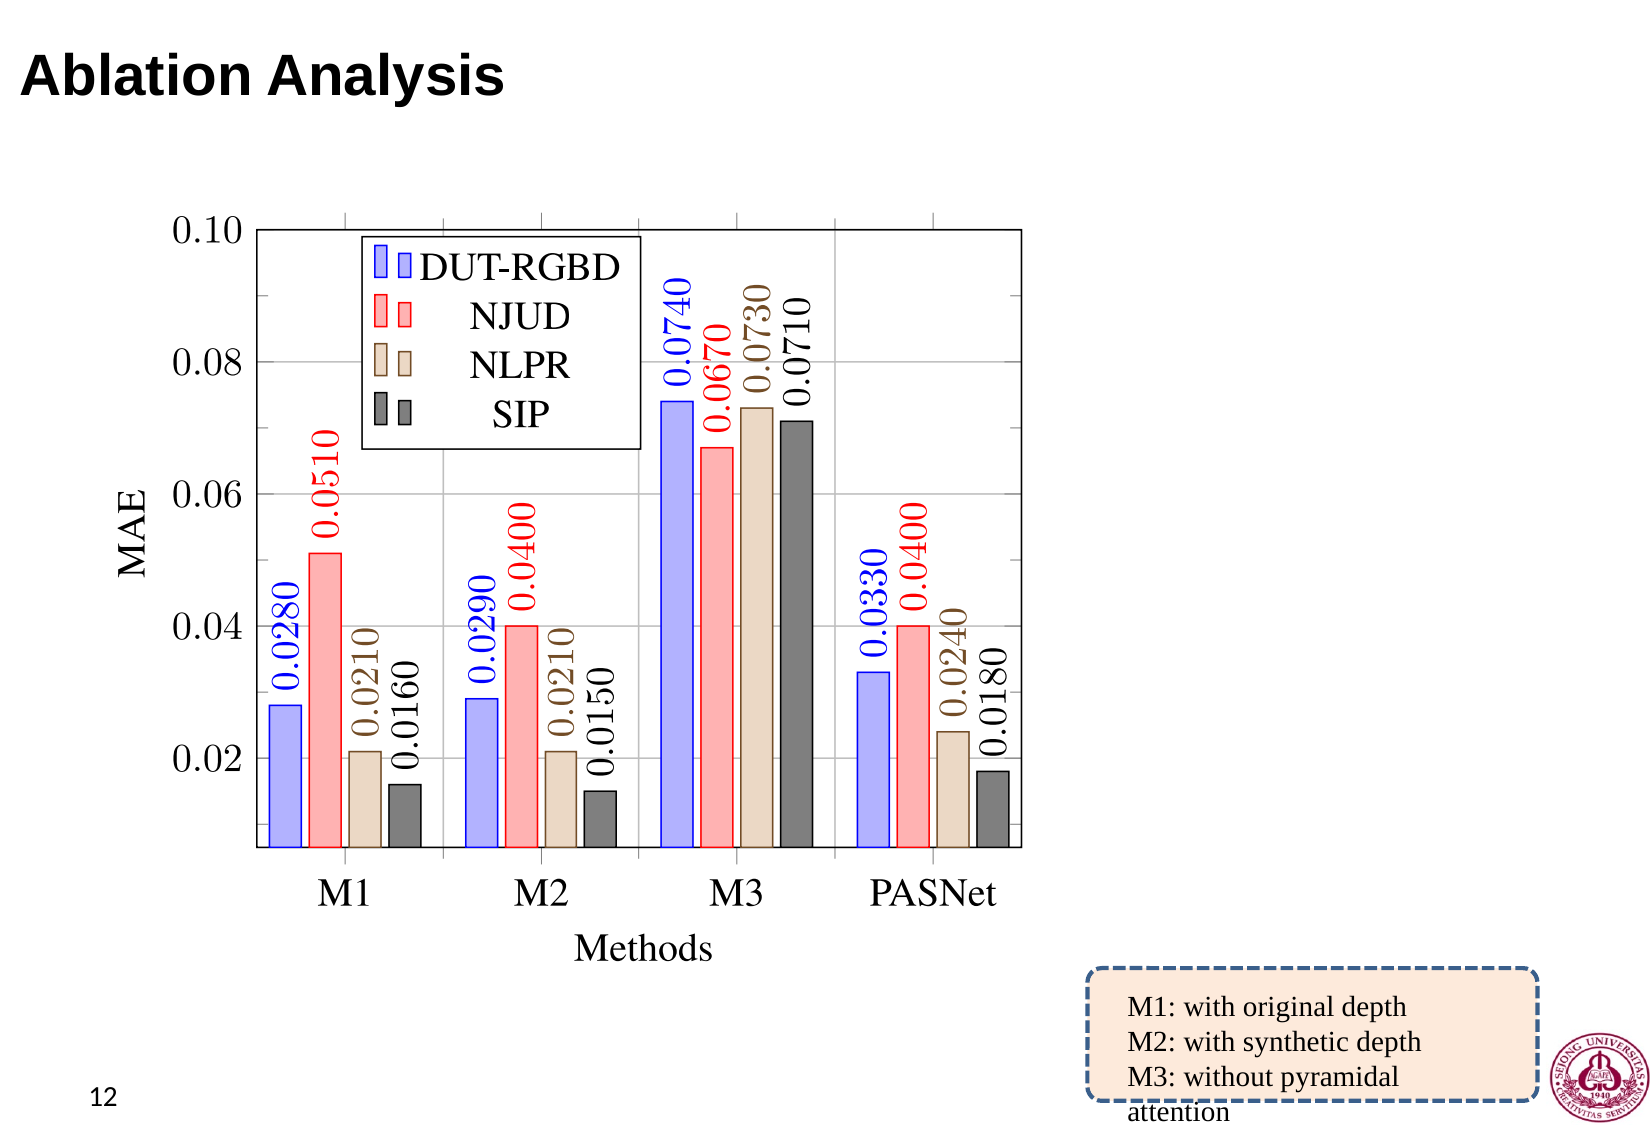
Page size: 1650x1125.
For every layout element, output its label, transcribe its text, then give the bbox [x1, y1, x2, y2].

text_box [1085, 965, 1540, 1103]
text_box M1: with original depth M2: with synthetic depth M3: without pyramidal attention [1112, 979, 1525, 1125]
picture [99, 199, 1038, 969]
picture [1546, 1029, 1650, 1125]
text_box Ablation Analysis [4, 2, 1475, 141]
